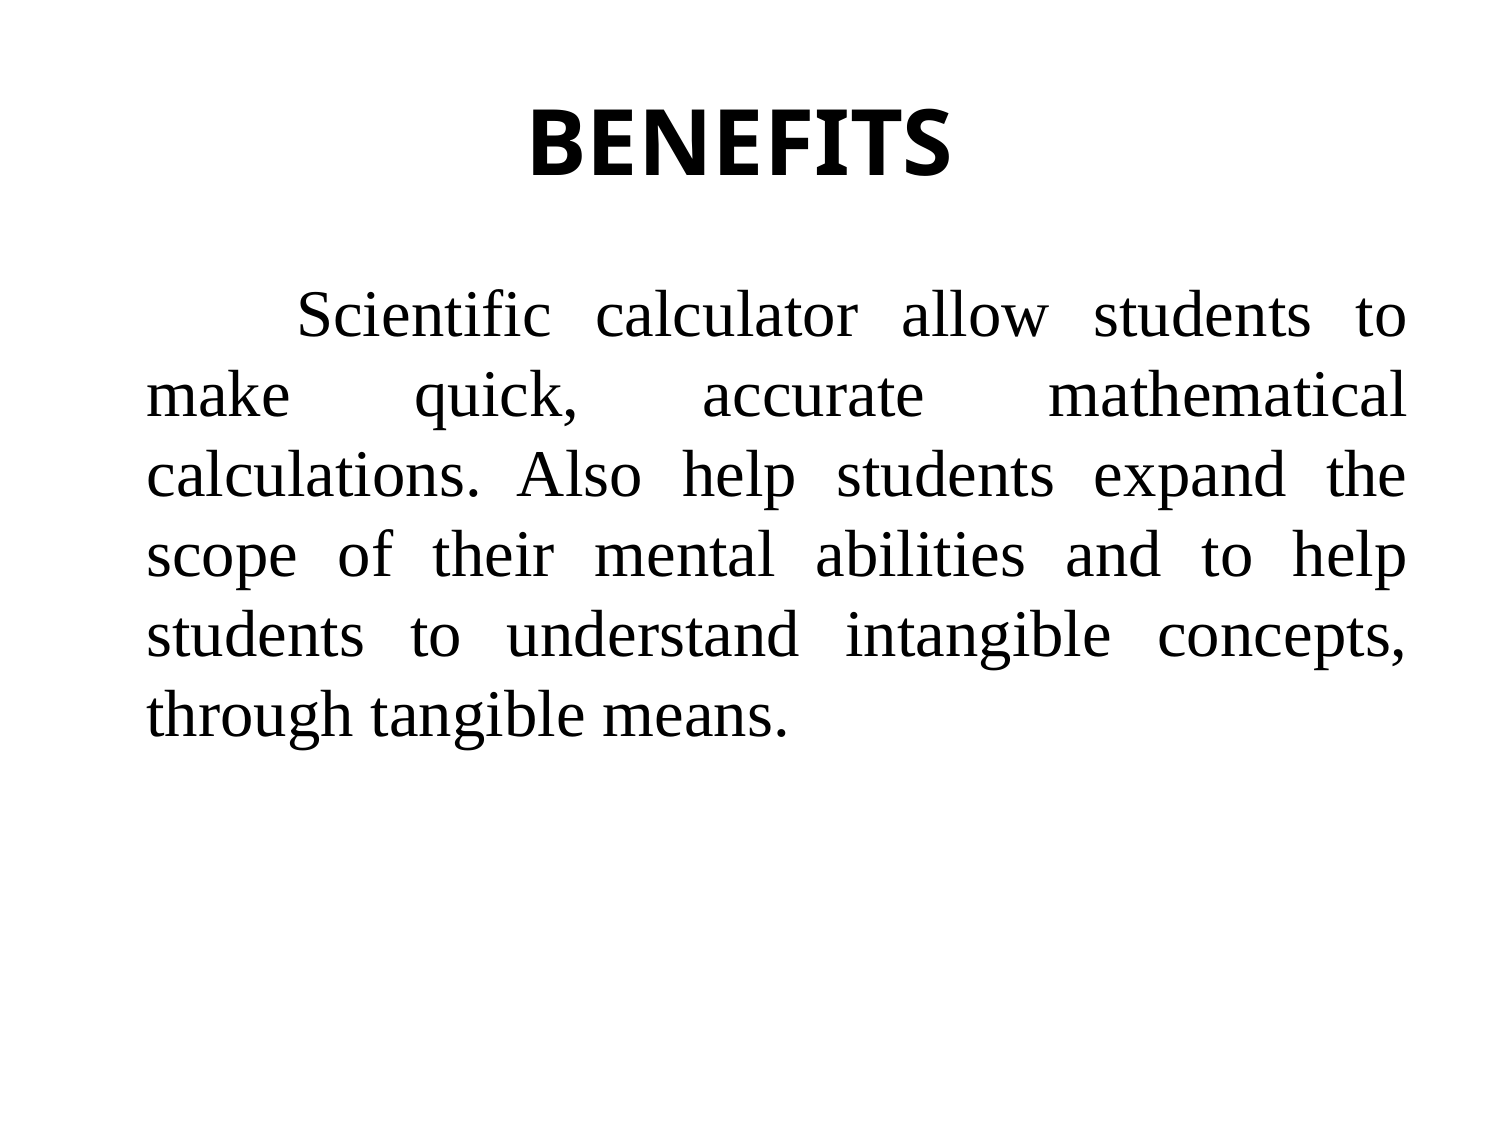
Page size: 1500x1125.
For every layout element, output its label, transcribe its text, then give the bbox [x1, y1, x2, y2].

title BENEFITS [75, 45, 1425, 233]
list Scientific calculator allow students to make quick, accurate mathematical calculations. Also help students expand the scope of their mental abilities and to help students to understand intangible concepts, through tangible means. [75, 262, 1425, 1005]
